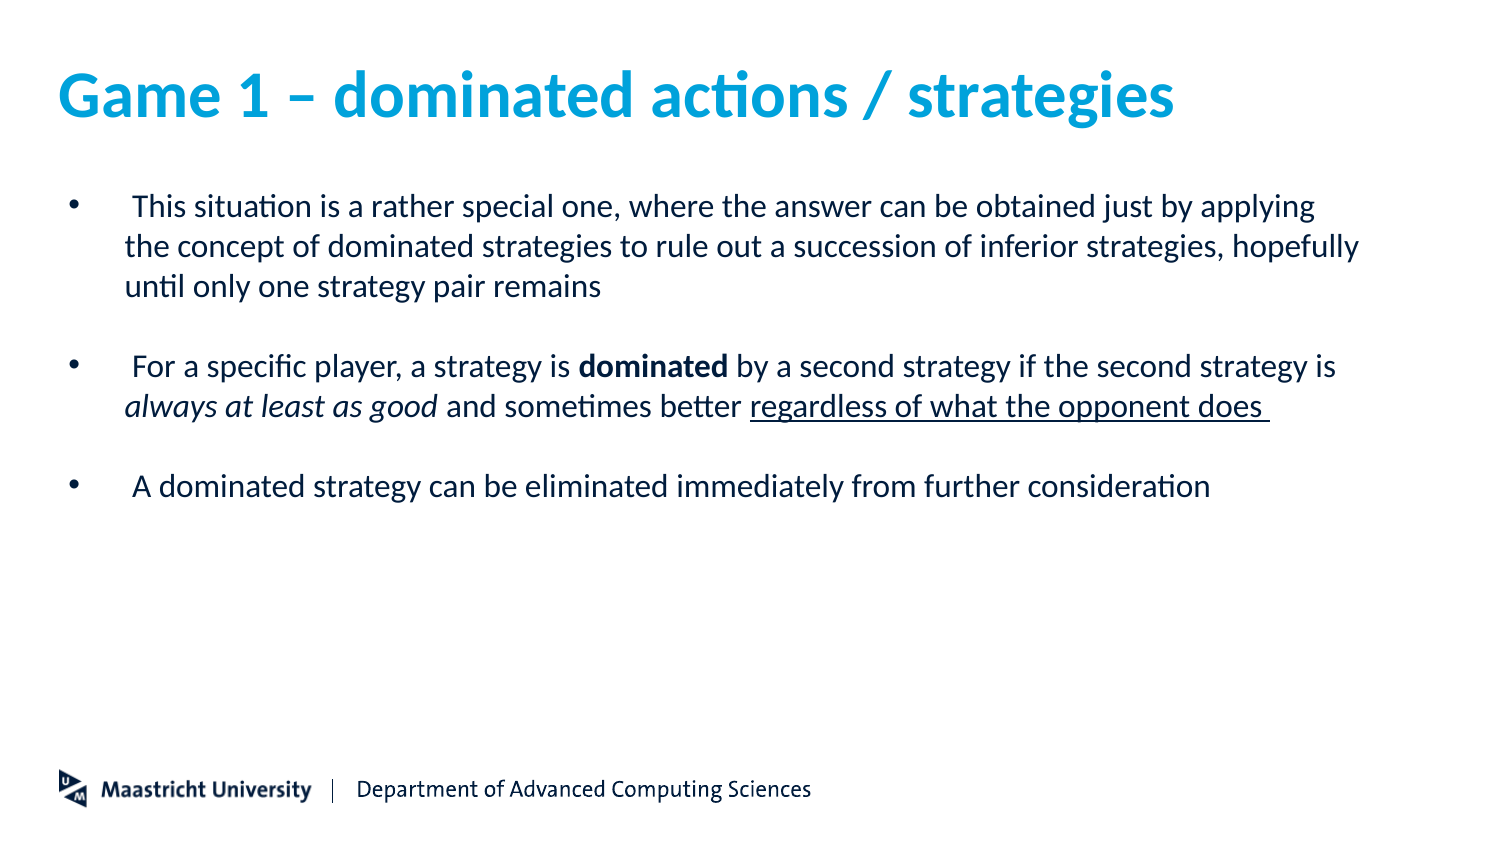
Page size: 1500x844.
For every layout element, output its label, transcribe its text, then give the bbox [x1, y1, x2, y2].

title Game 1 – dominated actions / strategies [59, 50, 1425, 144]
list This situation is a rather special one, where the answer can be obtained just by applying the concept of dominated strategies to rule out a succession of inferior strategies, hopefully until only one strategy pair remains For a specific player, a strategy is dominated by a second strategy if the second strategy is always at least as good and sometimes better regardless of what the opponent does A dominated strategy can be eliminated immediately from further consideration [68, 184, 1361, 653]
